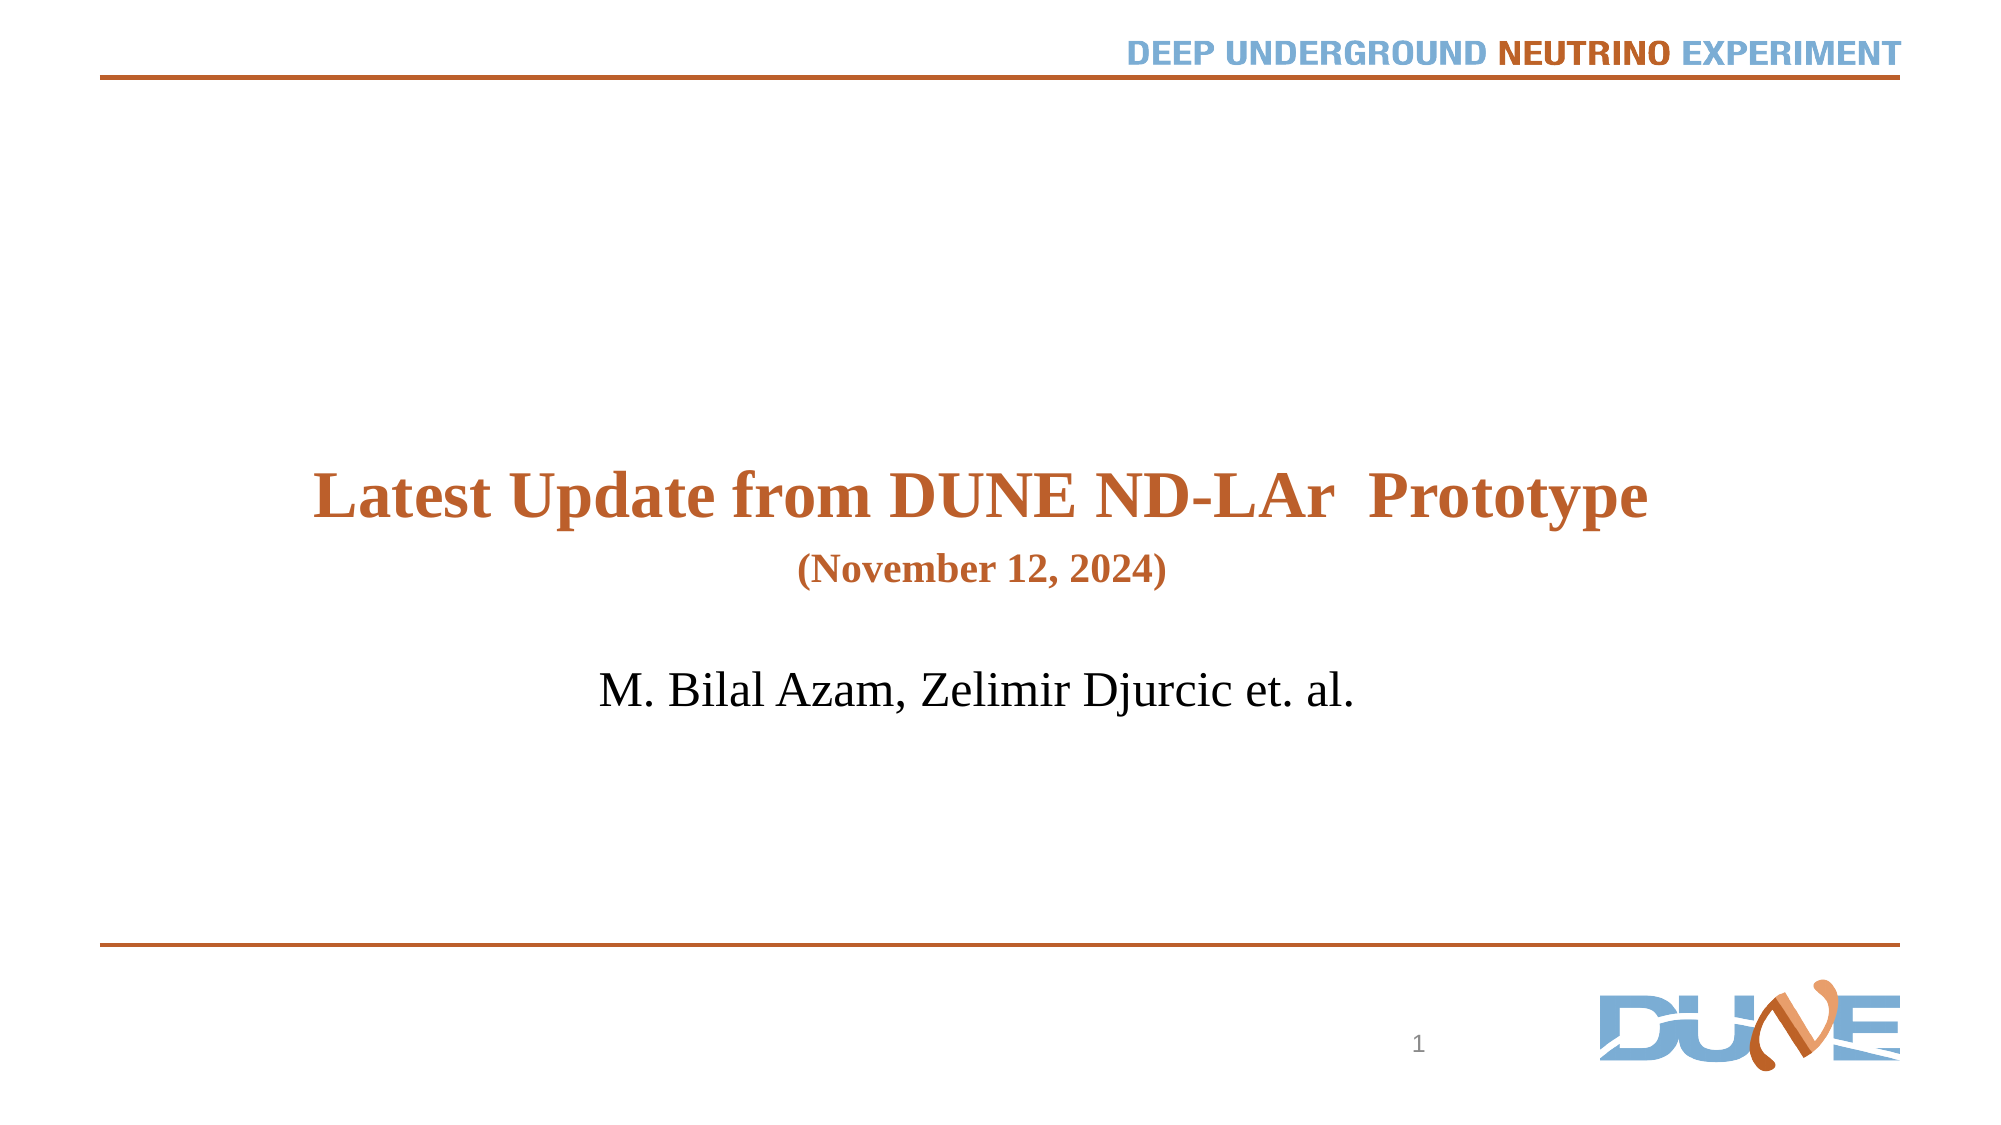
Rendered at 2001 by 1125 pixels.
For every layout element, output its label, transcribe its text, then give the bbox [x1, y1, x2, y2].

picture [1123, 34, 1911, 70]
slide_number 1 [1373, 1021, 1434, 1065]
text_box M. Bilal Azam, Zelimir Djurcic et. al. [251, 637, 1716, 725]
picture [1600, 979, 1900, 1072]
